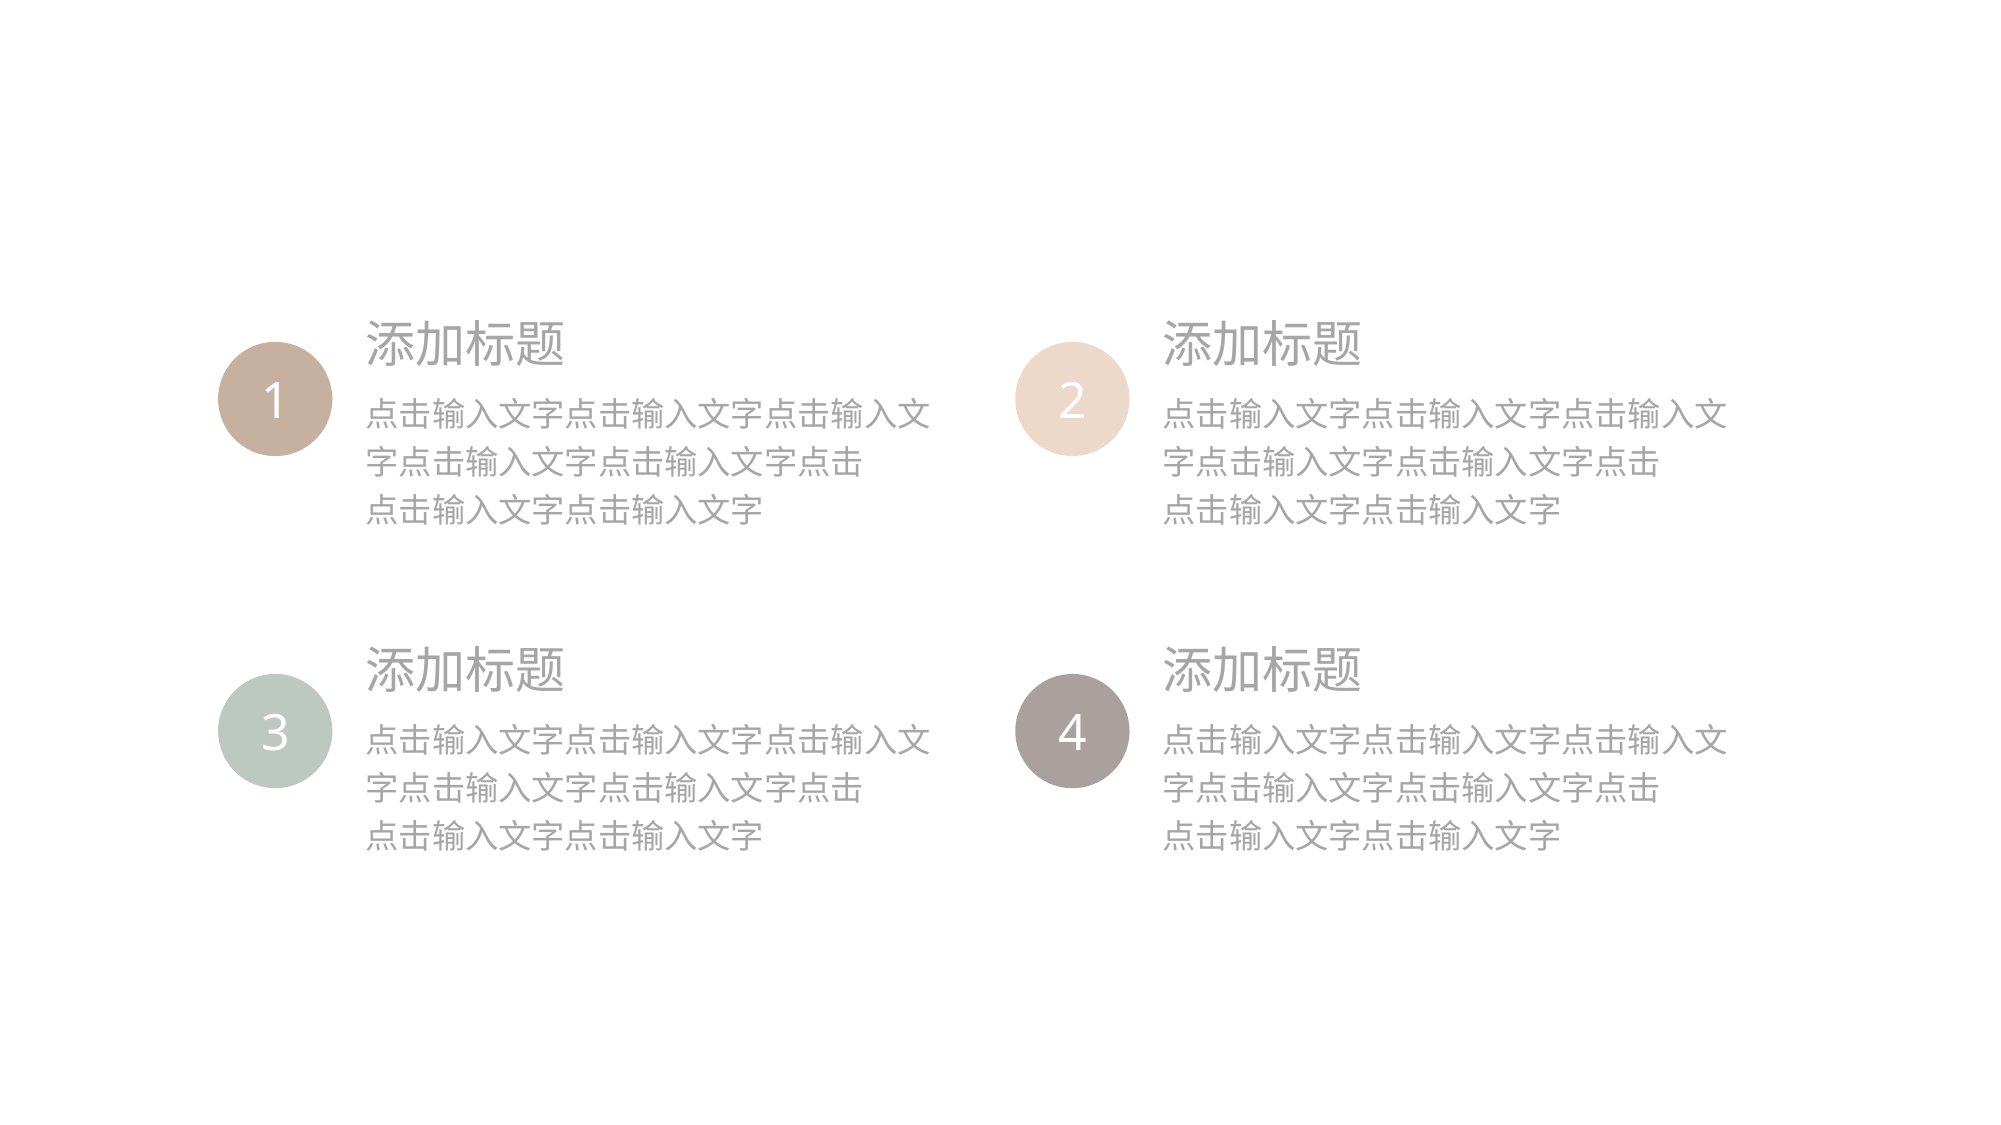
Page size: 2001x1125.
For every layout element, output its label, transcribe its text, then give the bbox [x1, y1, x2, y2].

text_box 2 [1033, 361, 1111, 436]
text_box 添加标题 [351, 305, 679, 377]
text_box 点击输入文字点击输入文字点击输入文字点击输入文字点击输入文字点击 点击输入文字点击输入文字 [350, 703, 979, 863]
text_box 添加标题 [1147, 305, 1476, 377]
text_box [1014, 340, 1131, 458]
text_box 点击输入文字点击输入文字点击输入文字点击输入文字点击输入文字点击 点击输入文字点击输入文字 [350, 377, 979, 537]
text_box 添加标题 [1147, 631, 1476, 703]
text_box 点击输入文字点击输入文字点击输入文字点击输入文字点击输入文字点击 点击输入文字点击输入文字 [1147, 703, 1776, 863]
text_box [1014, 672, 1131, 790]
text_box 4 [1033, 693, 1111, 768]
text_box 点击输入文字点击输入文字点击输入文字点击输入文字点击输入文字点击 点击输入文字点击输入文字 [1147, 377, 1776, 537]
text_box [217, 340, 334, 458]
text_box 添加标题 [351, 631, 679, 703]
text_box 1 [236, 361, 314, 436]
text_box [217, 672, 334, 790]
text_box 3 [236, 693, 314, 768]
